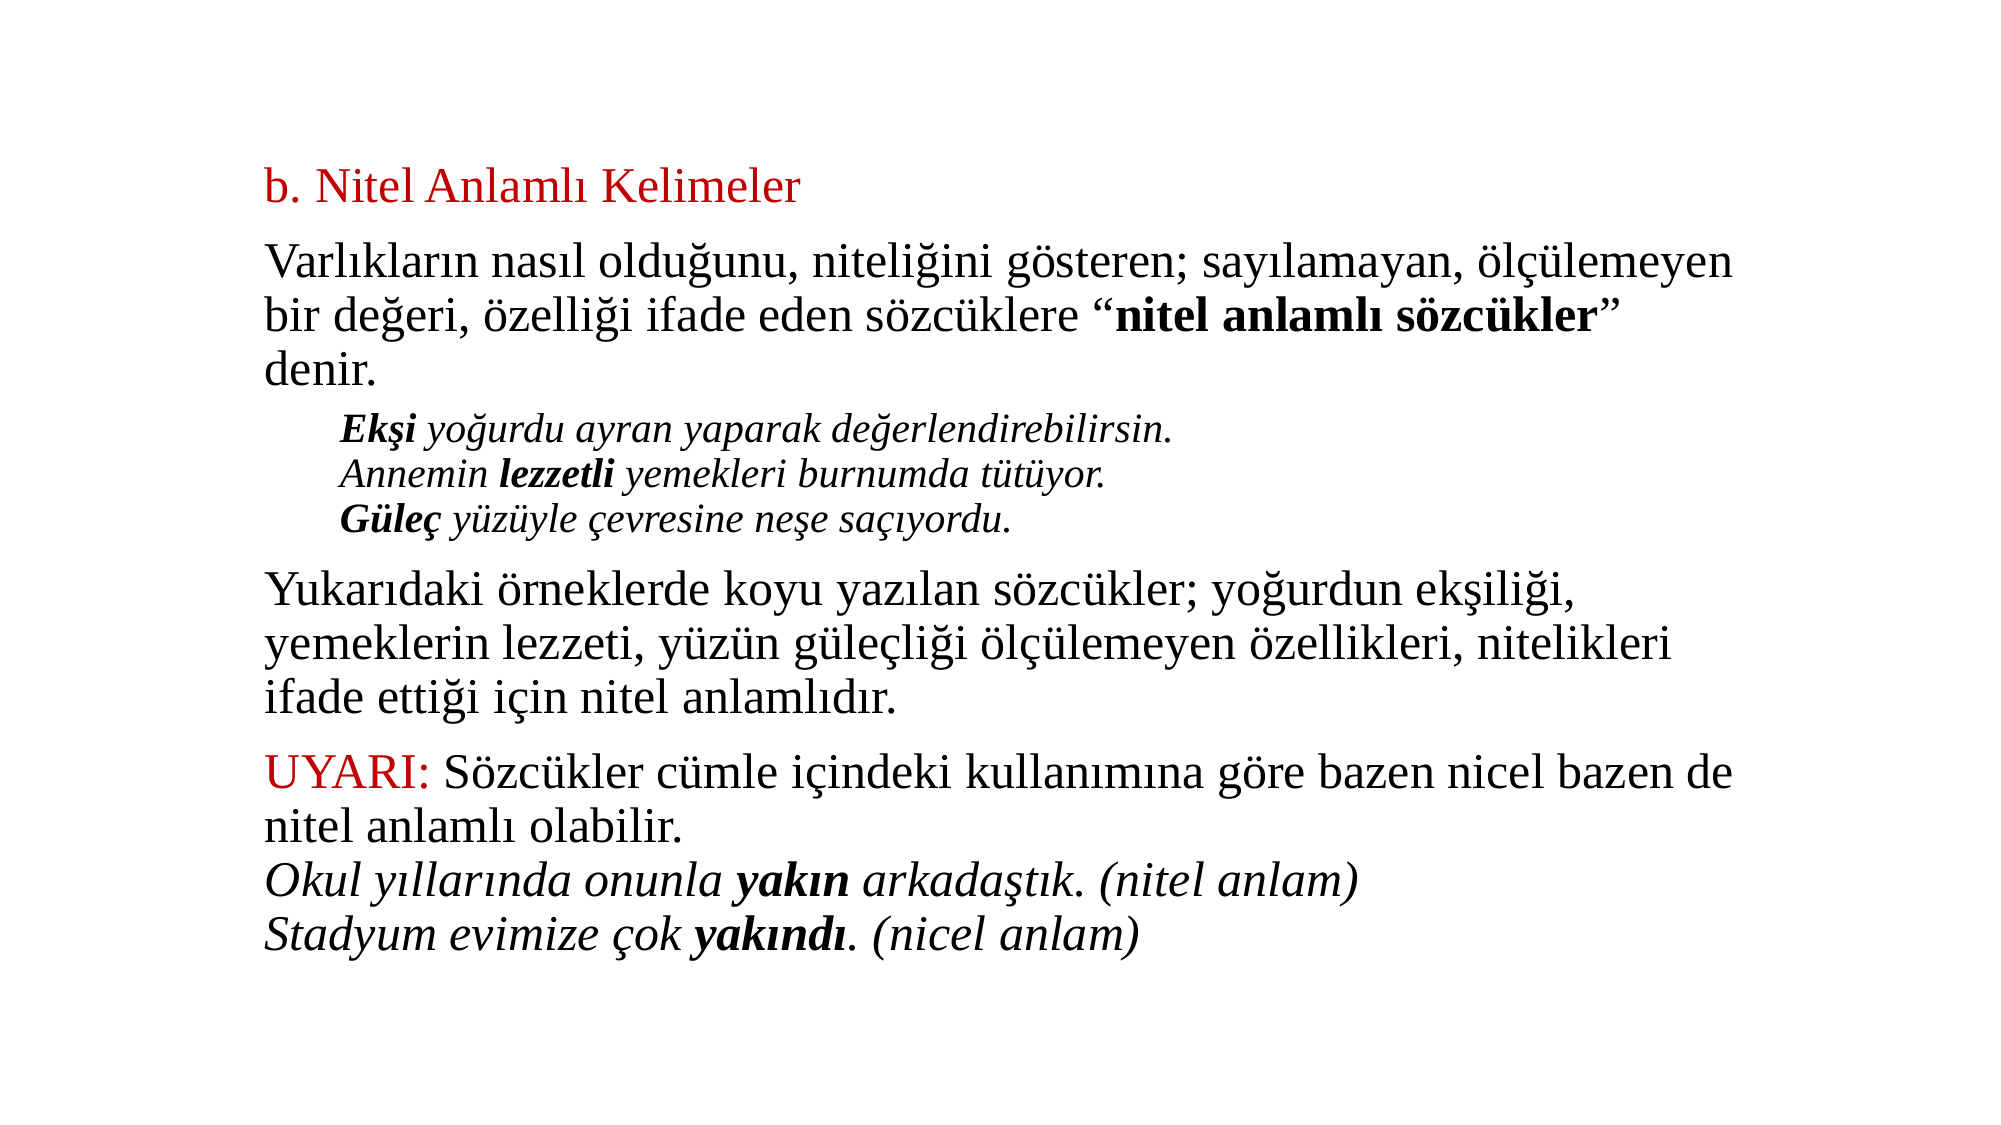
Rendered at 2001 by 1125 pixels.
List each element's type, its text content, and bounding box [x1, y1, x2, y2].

text_box b. Nitel Anlamlı Kelimeler Varlıkların nasıl olduğunu, niteliğini gösteren; sayılamayan, ölçülemeyen bir değeri, özelliği ifade eden sözcüklere “nitel anlamlı sözcükler” denir. Ekşi yoğurdu ayran yaparak değerlendirebilirsin. Annemin lezzetli yemekleri burnumda tütüyor. Güleç yüzüyle çevresine neşe saçıyordu. Yukarıdaki örneklerde koyu yazılan sözcükler; yoğurdun ekşiliği, yemeklerin lezzeti, yüzün güleçliği ölçülemeyen özellikleri, nitelikleri ifade ettiği için nitel anlamlıdır. UYARI: Sözcükler cümle içindeki kullanımına göre bazen nicel bazen de nitel anlamlı olabilir. Okul yıllarında onunla yakın arkadaştık. (nitel anlam) Stadyum evimize çok yakındı. (nicel anlam) [249, 152, 1750, 1022]
